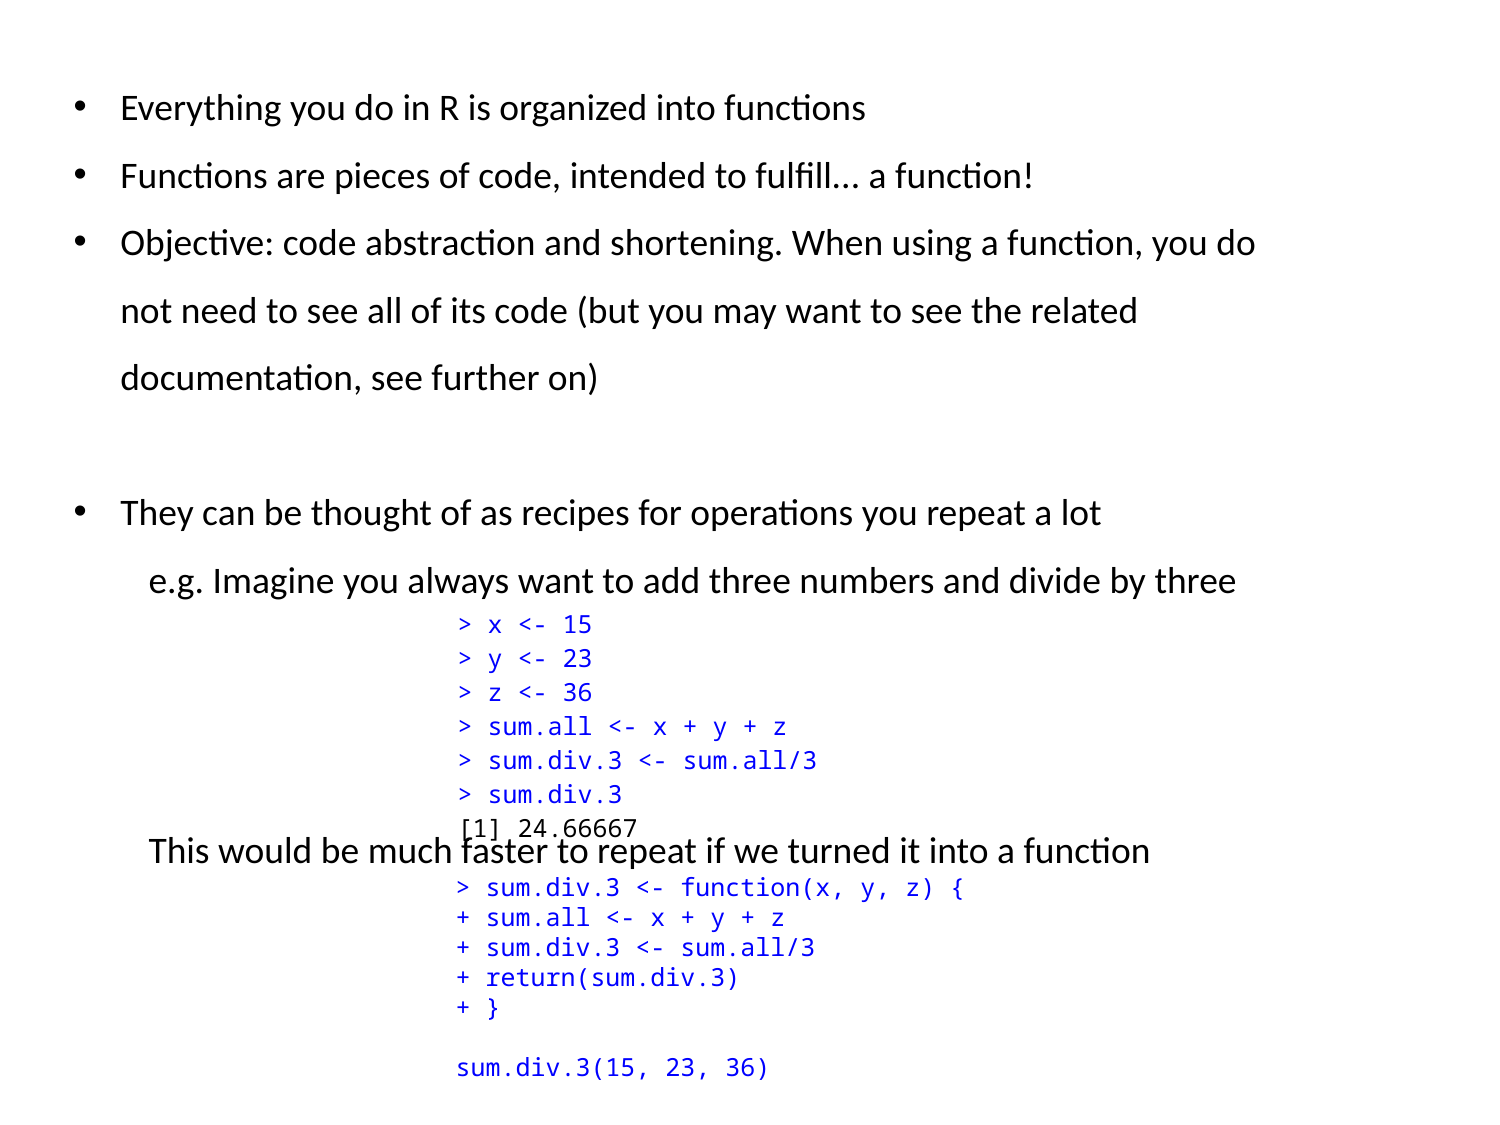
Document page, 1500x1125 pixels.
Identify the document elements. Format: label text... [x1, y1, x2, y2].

text_box Everything you do in R is organized into functions Functions are pieces of code, intended to fulfill... a function! Objective: code abstraction and shortening. When using a function, you do not need to see all of its code (but you may want to see the related documentation, see further on) They can be thought of as recipes for operations you repeat a lot e.g. Imagine you always want to add three numbers and divide by three This would be much faster to repeat if we turned it into a function [58, 53, 1318, 879]
table_header > x <- 15 > y <- 23 > z <- 36 > sum.all <- x + y + z > sum.div.3 <- sum.all/3 > sum.div.3 [1] 24.66667 [451, 607, 890, 825]
text_box > sum.div.3 <- function(x, y, z) { + sum.all <- x + y + z + sum.div.3 <- sum.all/3 + return(sum.div.3) + } sum.div.3(15, 23, 36) [455, 871, 966, 1082]
